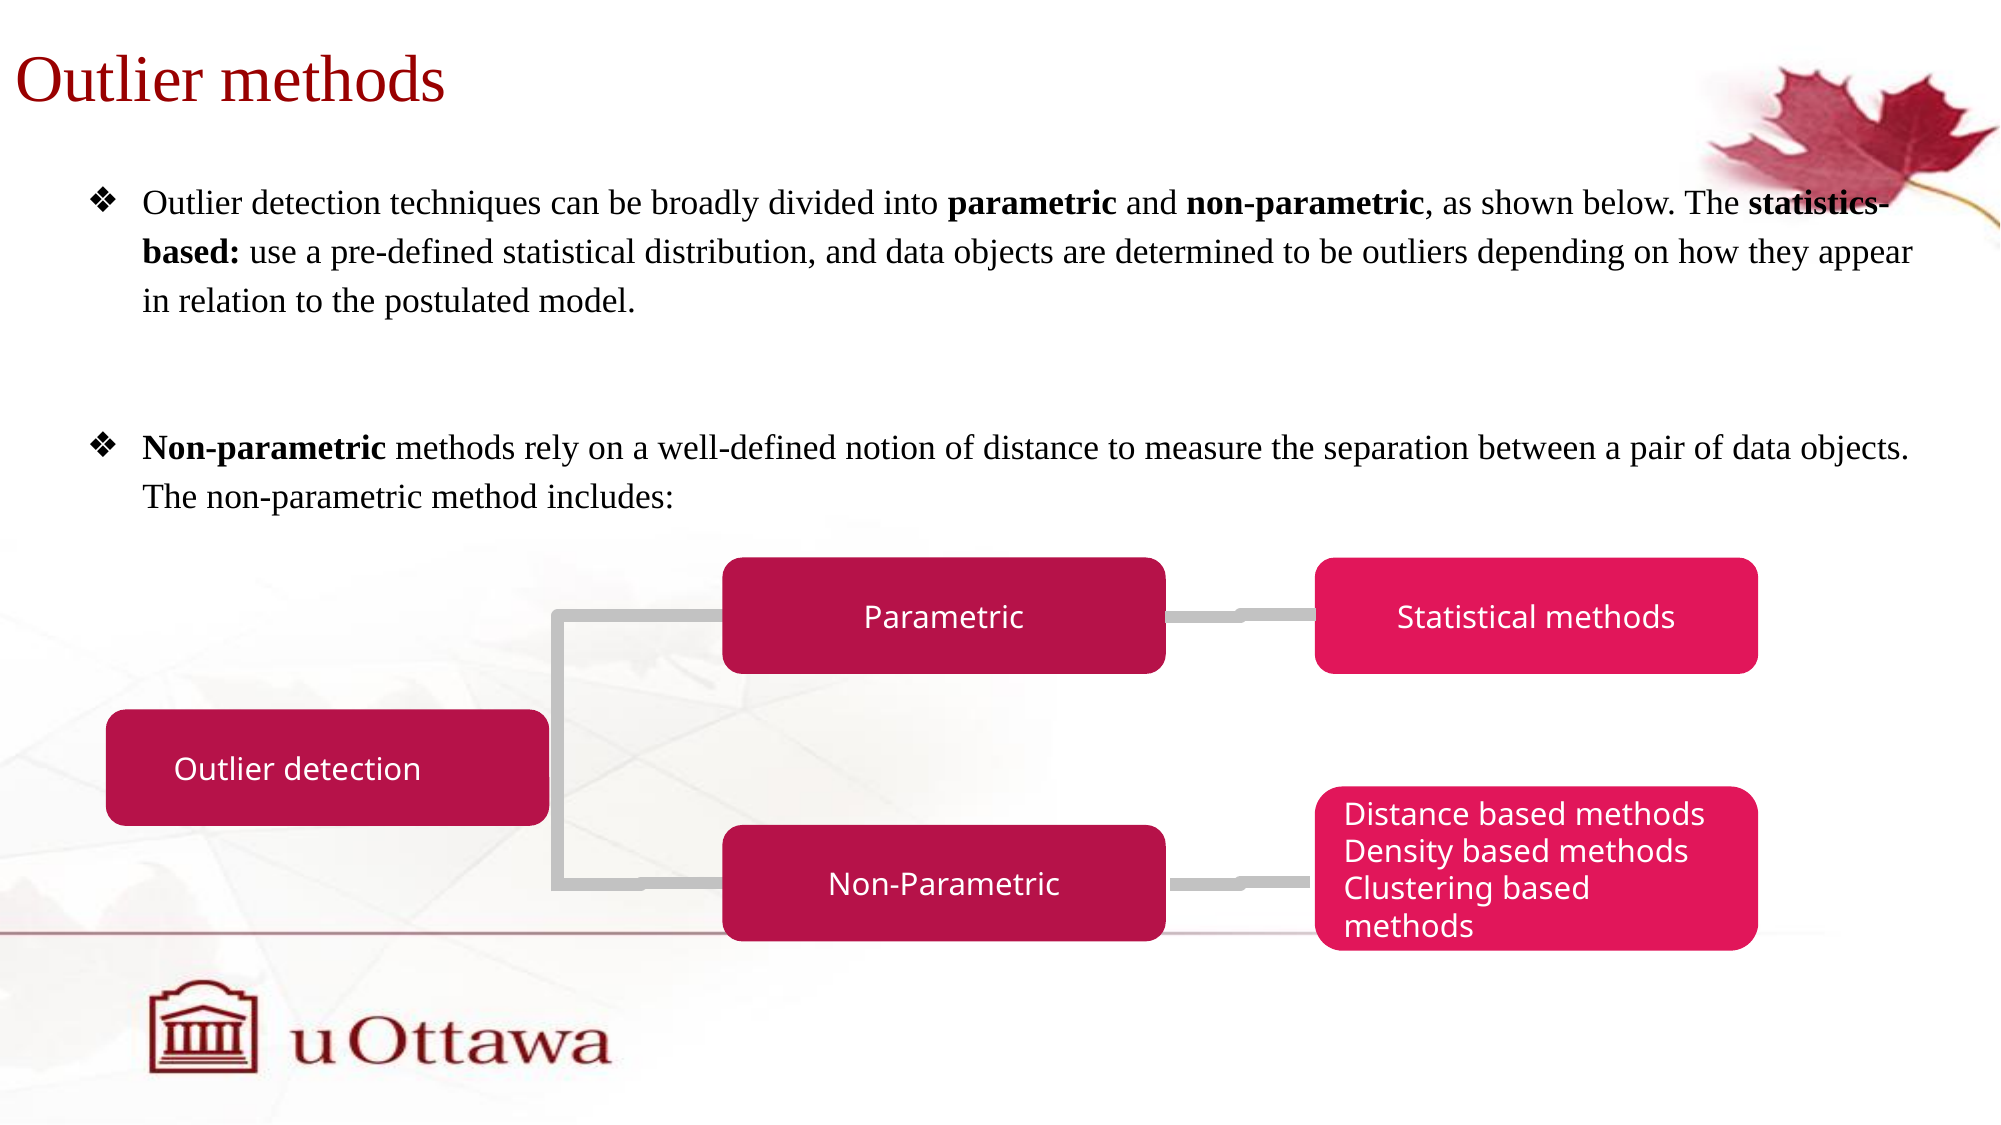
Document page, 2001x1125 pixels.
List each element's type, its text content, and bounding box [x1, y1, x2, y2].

picture [0, 0, 2001, 1125]
title Outlier methods [0, 0, 1434, 150]
text_box Distance based methods Density based methods Clustering based methods [1315, 787, 1758, 950]
list Outlier detection techniques can be broadly divided into parametric and non-parametric, as shown below. The statistics-based: use a pre-defined statistical distribution, and data objects are determined to be outliers depending on how they appear in relation to the postulated model. Non-parametric methods rely on a well-defined notion of distance to measure the separation between a pair of data objects. The non-parametric method includes: [52, 165, 1954, 558]
text_box Parametric [723, 558, 1166, 674]
text_box Statistical methods [1315, 558, 1758, 674]
text_box Outlier detection [106, 710, 497, 826]
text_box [1164, 614, 1316, 618]
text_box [1170, 881, 1311, 885]
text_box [502, 670, 779, 837]
text_box Non-Parametric [723, 825, 1166, 941]
